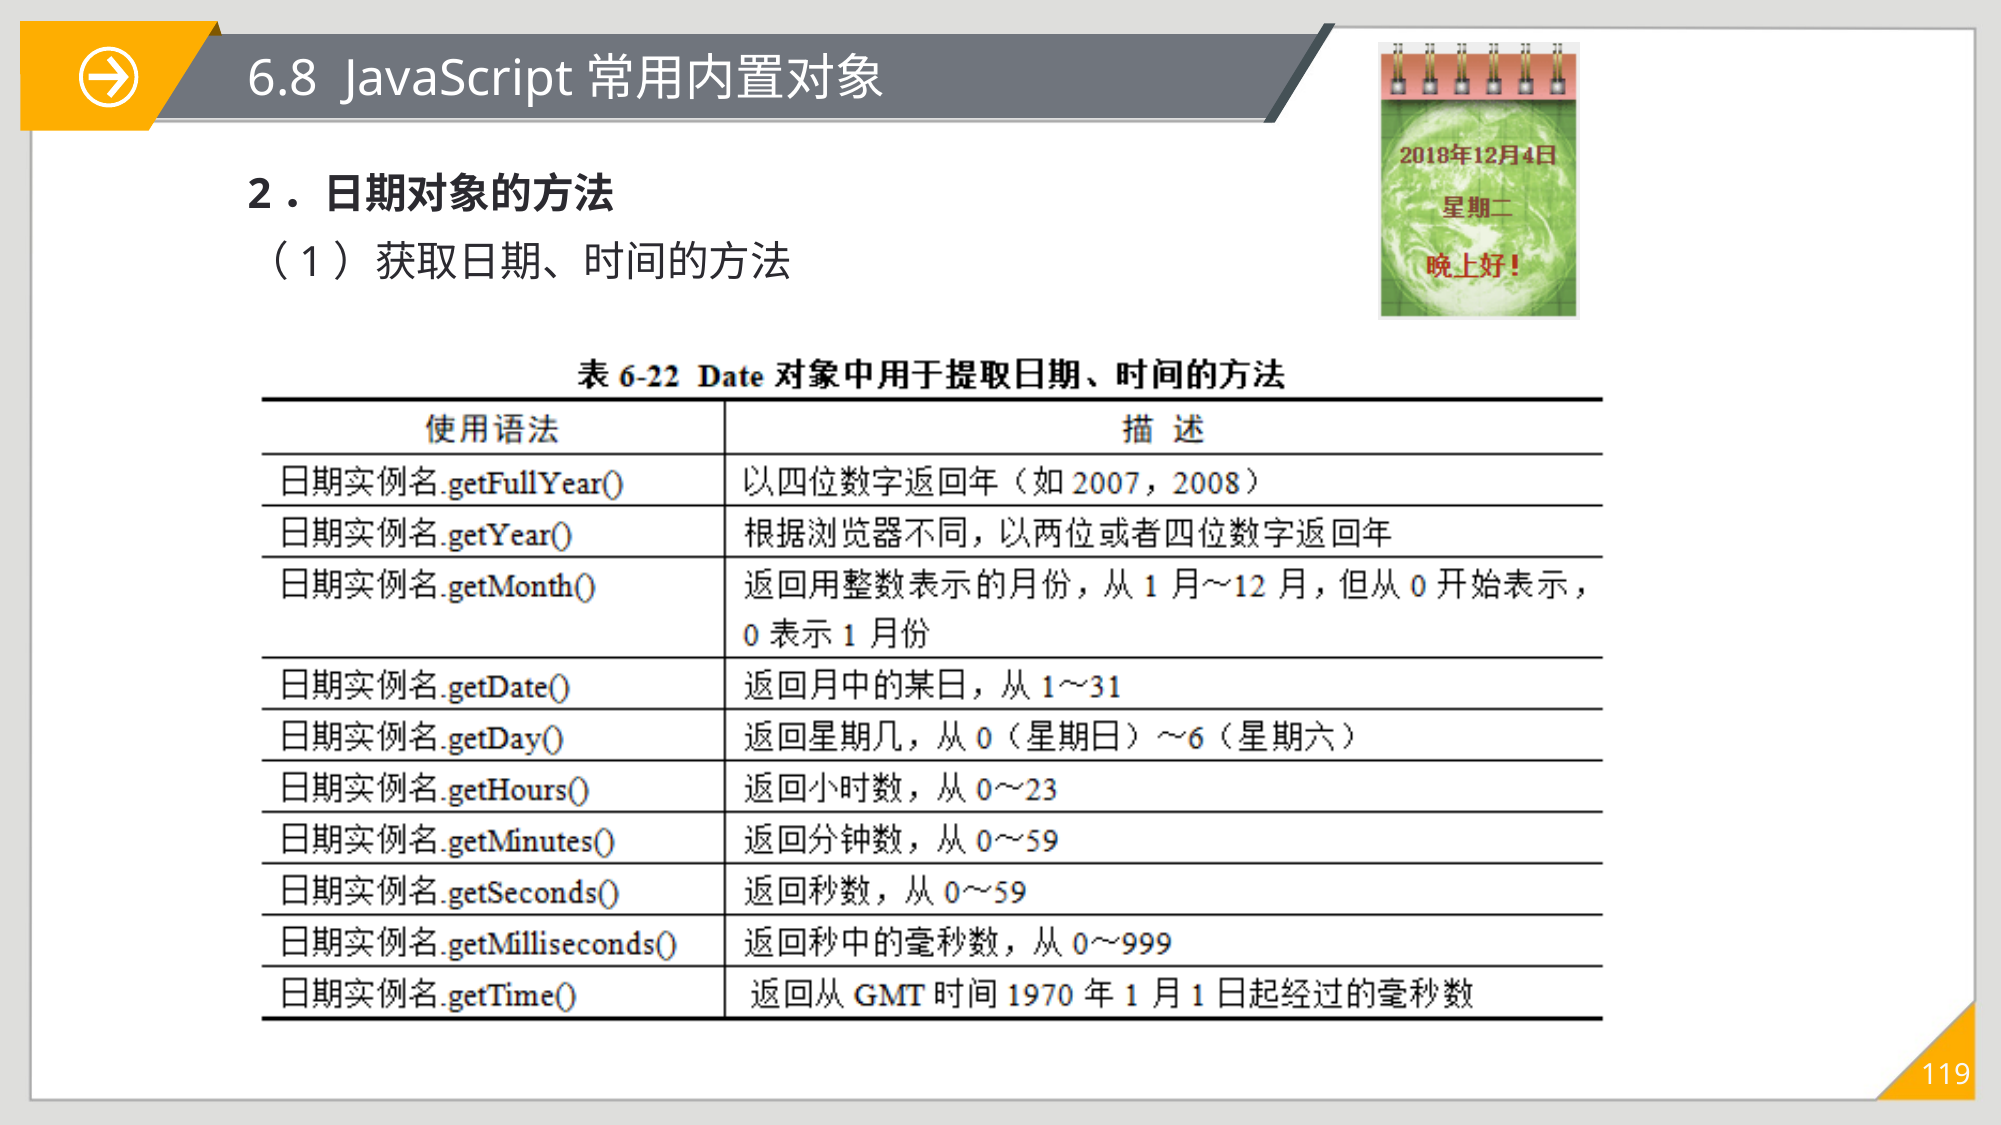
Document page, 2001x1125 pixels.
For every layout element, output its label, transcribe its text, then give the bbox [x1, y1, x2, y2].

list 2．日期对象的方法 （1）获取日期、时间的方法 [232, 148, 1036, 298]
picture [0, 0, 2001, 1125]
title 6.8 JavaScript常用内置对象 [232, 37, 1119, 113]
